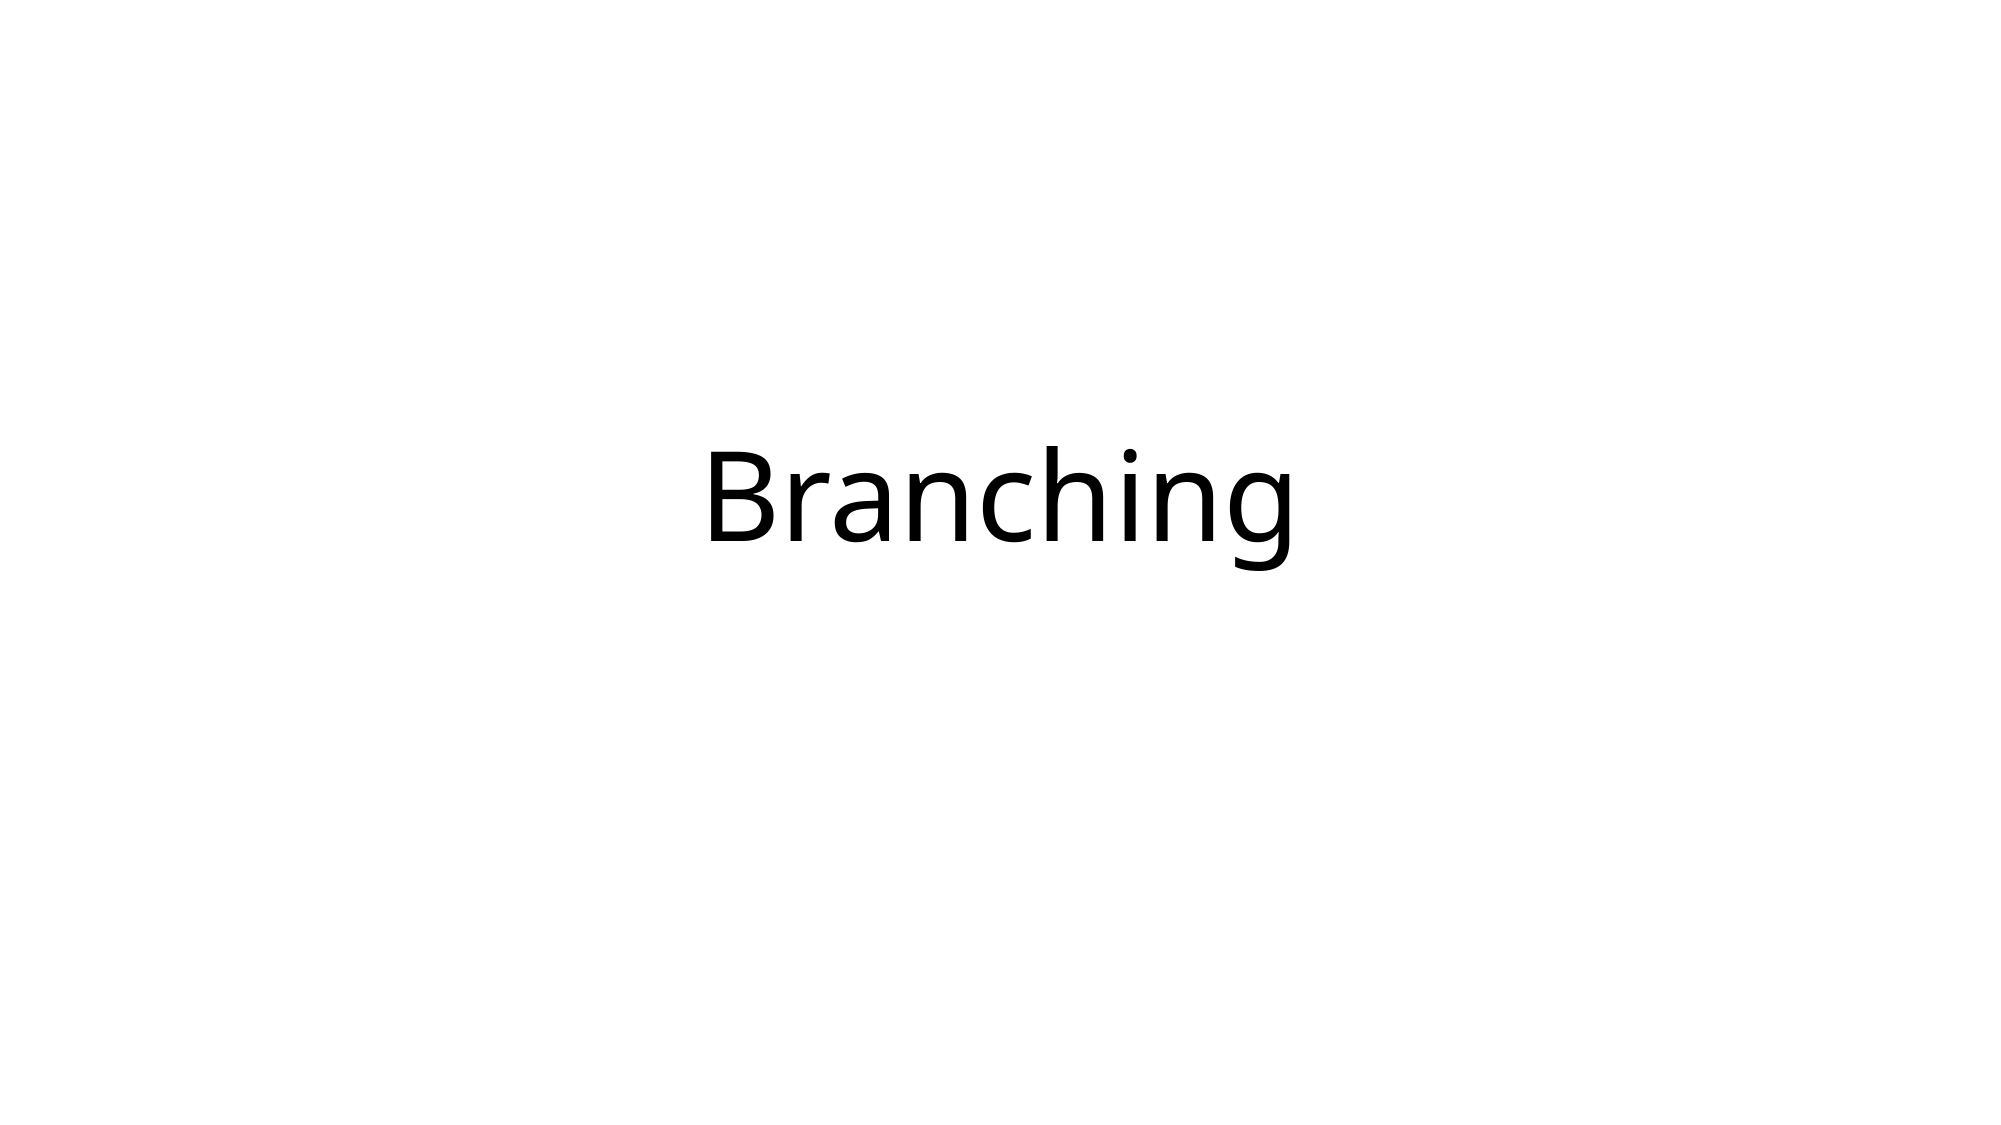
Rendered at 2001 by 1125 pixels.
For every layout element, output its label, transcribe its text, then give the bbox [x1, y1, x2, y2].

title Branching [249, 184, 1750, 576]
